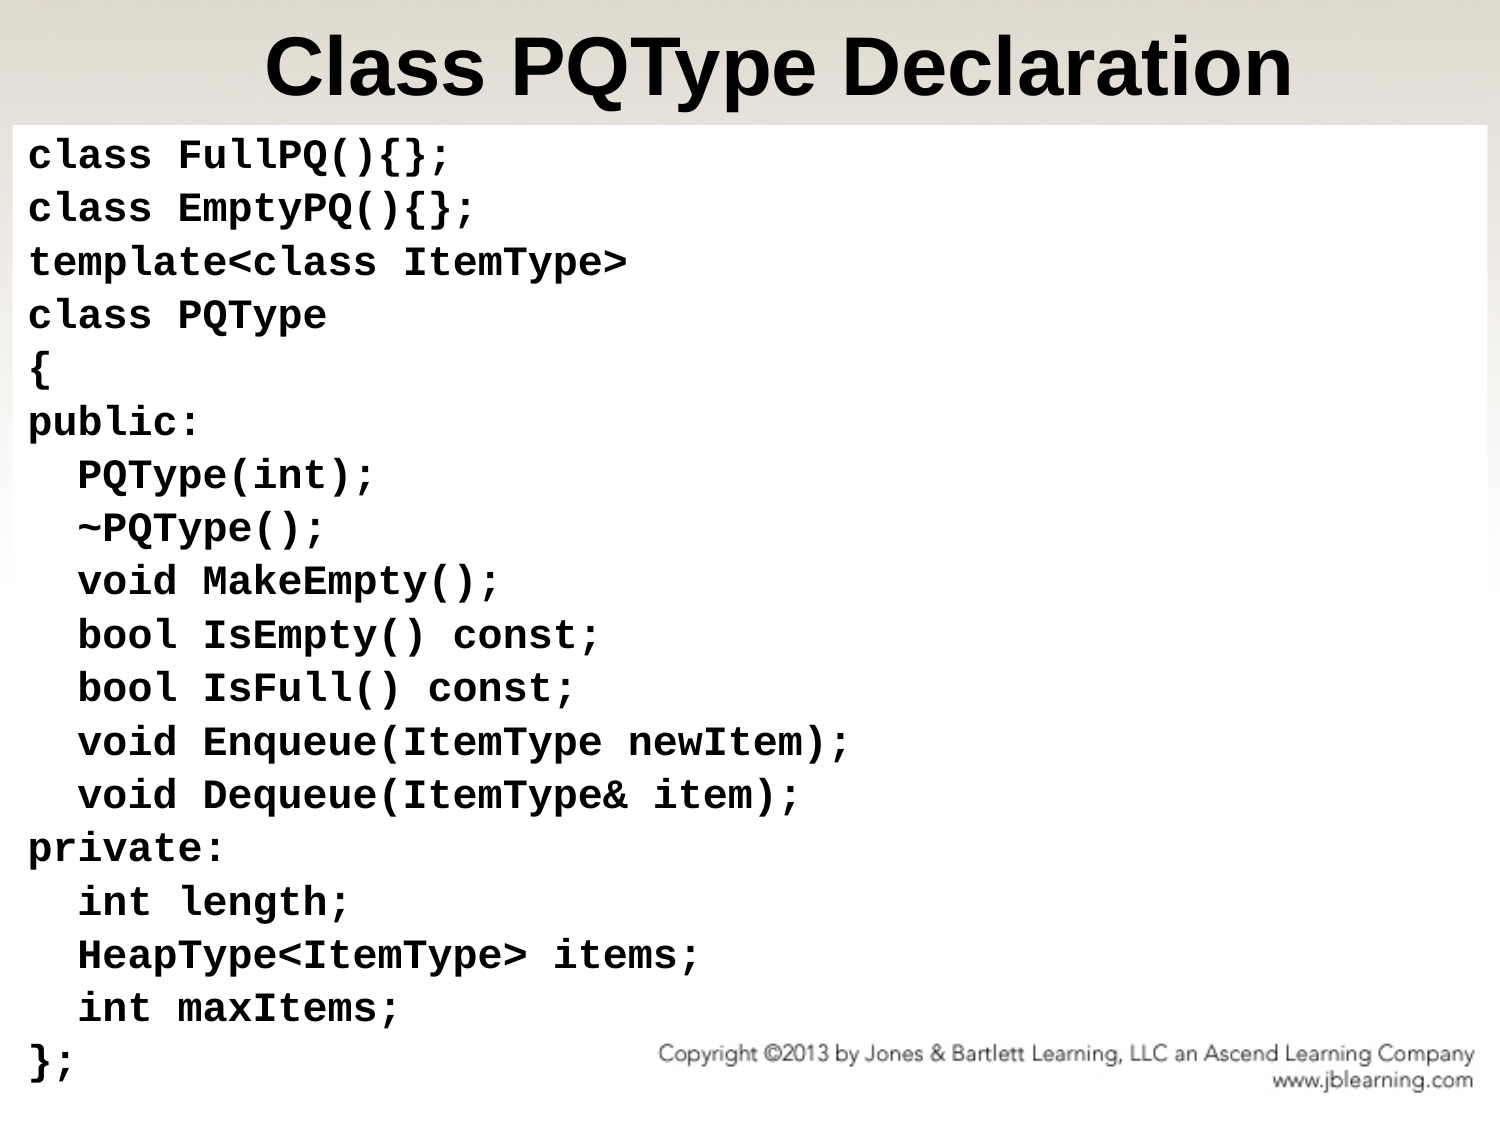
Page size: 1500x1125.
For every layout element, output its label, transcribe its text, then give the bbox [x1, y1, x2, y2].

list class FullPQ(){}; class EmptyPQ(){}; template<class ItemType> class PQType { public: PQType(int); ~PQType(); void MakeEmpty(); bool IsEmpty() const; bool IsFull() const; void Enqueue(ItemType newItem); void Dequeue(ItemType& item); private: int length; HeapType<ItemType> items; int maxItems; }; [12, 125, 1488, 1000]
title Class PQType Declaration [249, 24, 1382, 100]
picture [0, 0, 1500, 1125]
